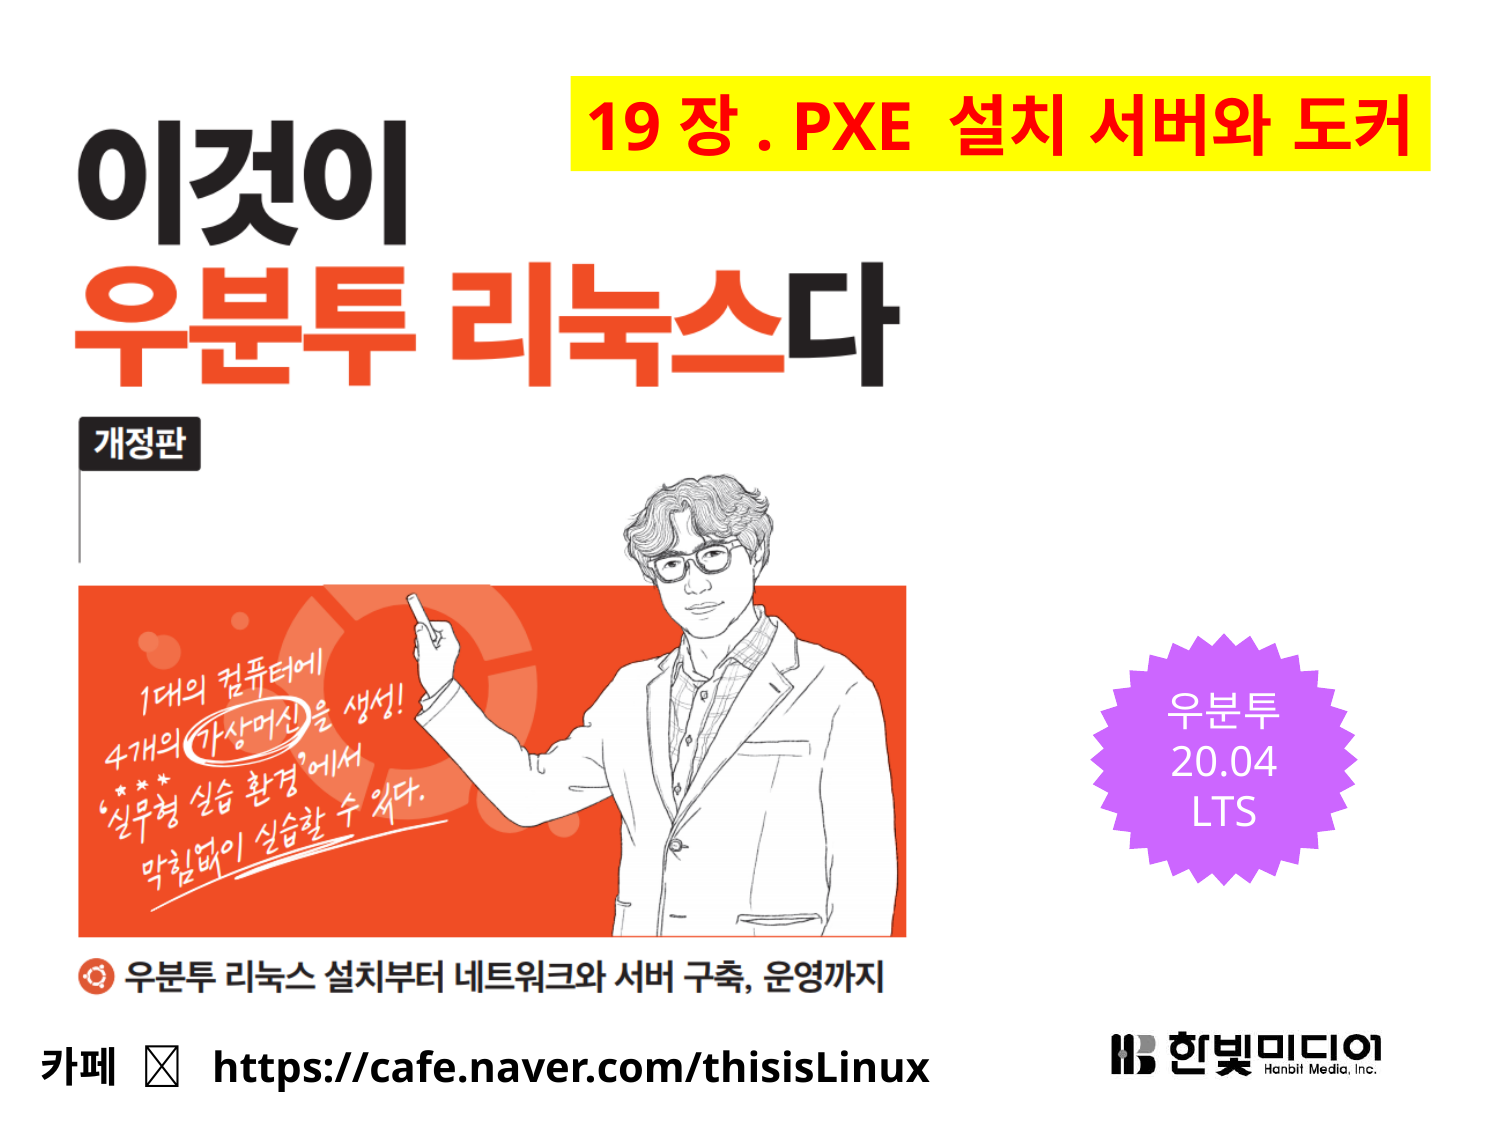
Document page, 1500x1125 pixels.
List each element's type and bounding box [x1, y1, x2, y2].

picture [1090, 1017, 1414, 1100]
picture [60, 101, 911, 1001]
